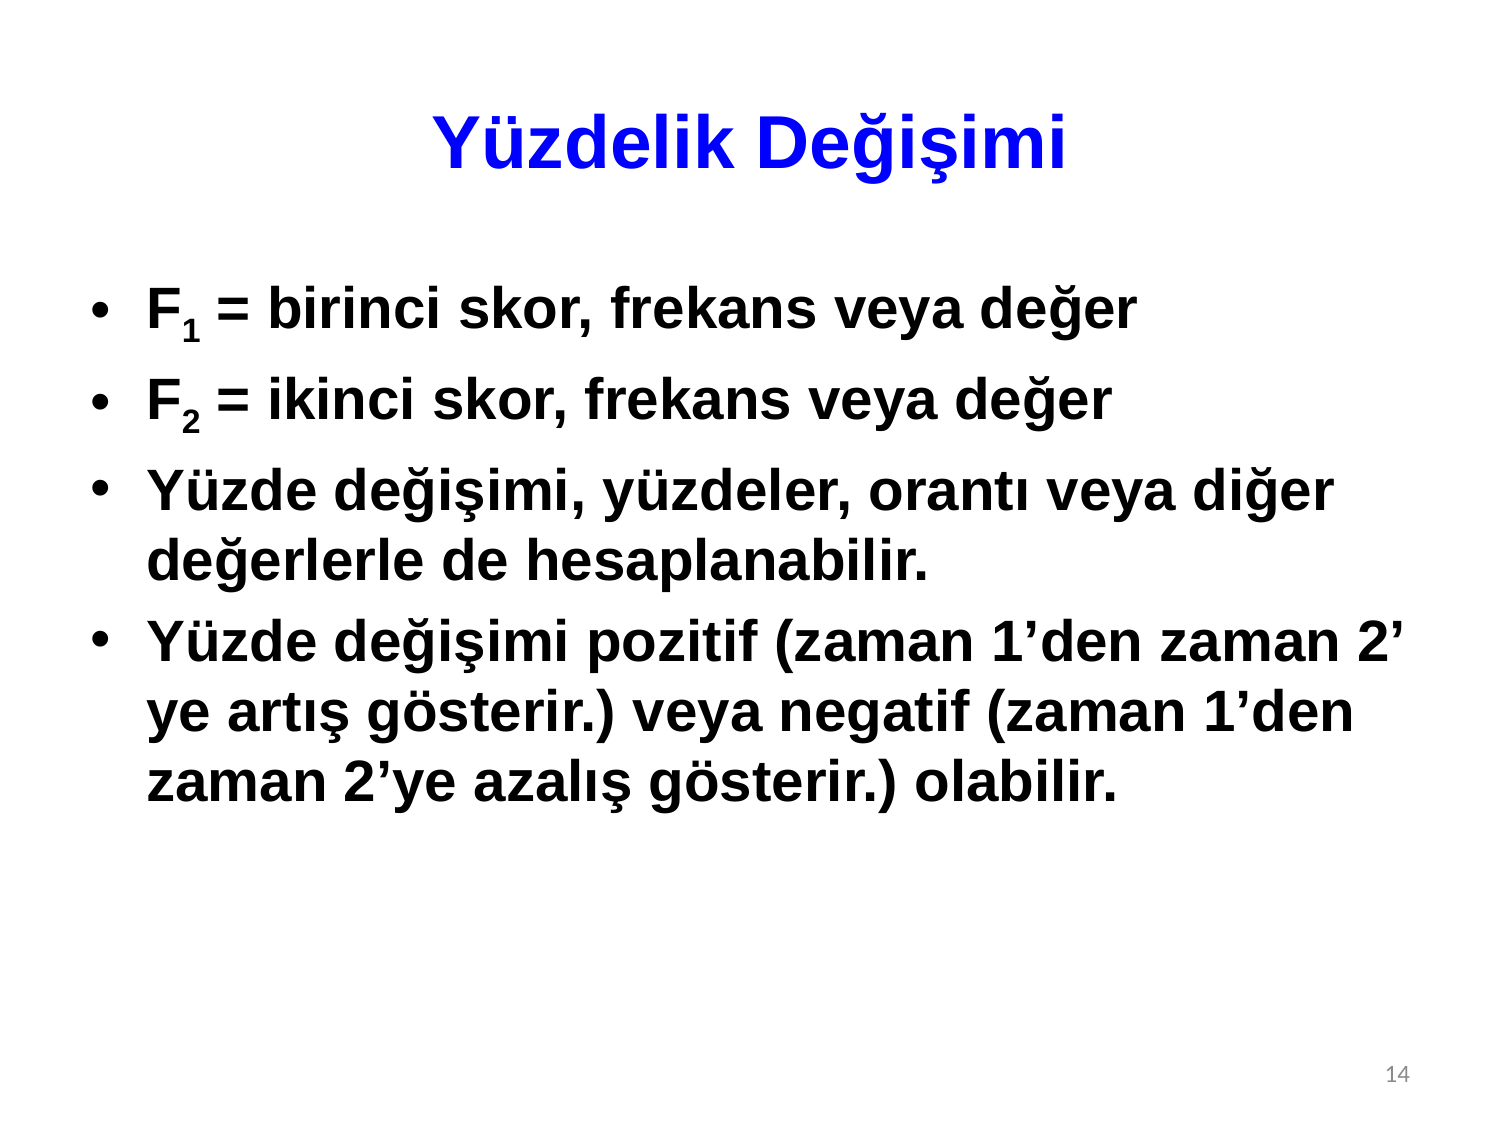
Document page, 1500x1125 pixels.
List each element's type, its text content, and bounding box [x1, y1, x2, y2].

slide_number 14 [1074, 1042, 1425, 1103]
title Yüzdelik Değişimi [75, 45, 1425, 233]
list F1 = birinci skor, frekans veya değer F2 = ikinci skor, frekans veya değer Yüzde değişimi, yüzdeler, orantı veya diğer değerlerle de hesaplanabilir. Yüzde değişimi pozitif (zaman 1’den zaman 2’ ye artış gösterir.) veya negatif (zaman 1’den zaman 2’ye azalış gösterir.) olabilir. [75, 262, 1425, 1005]
